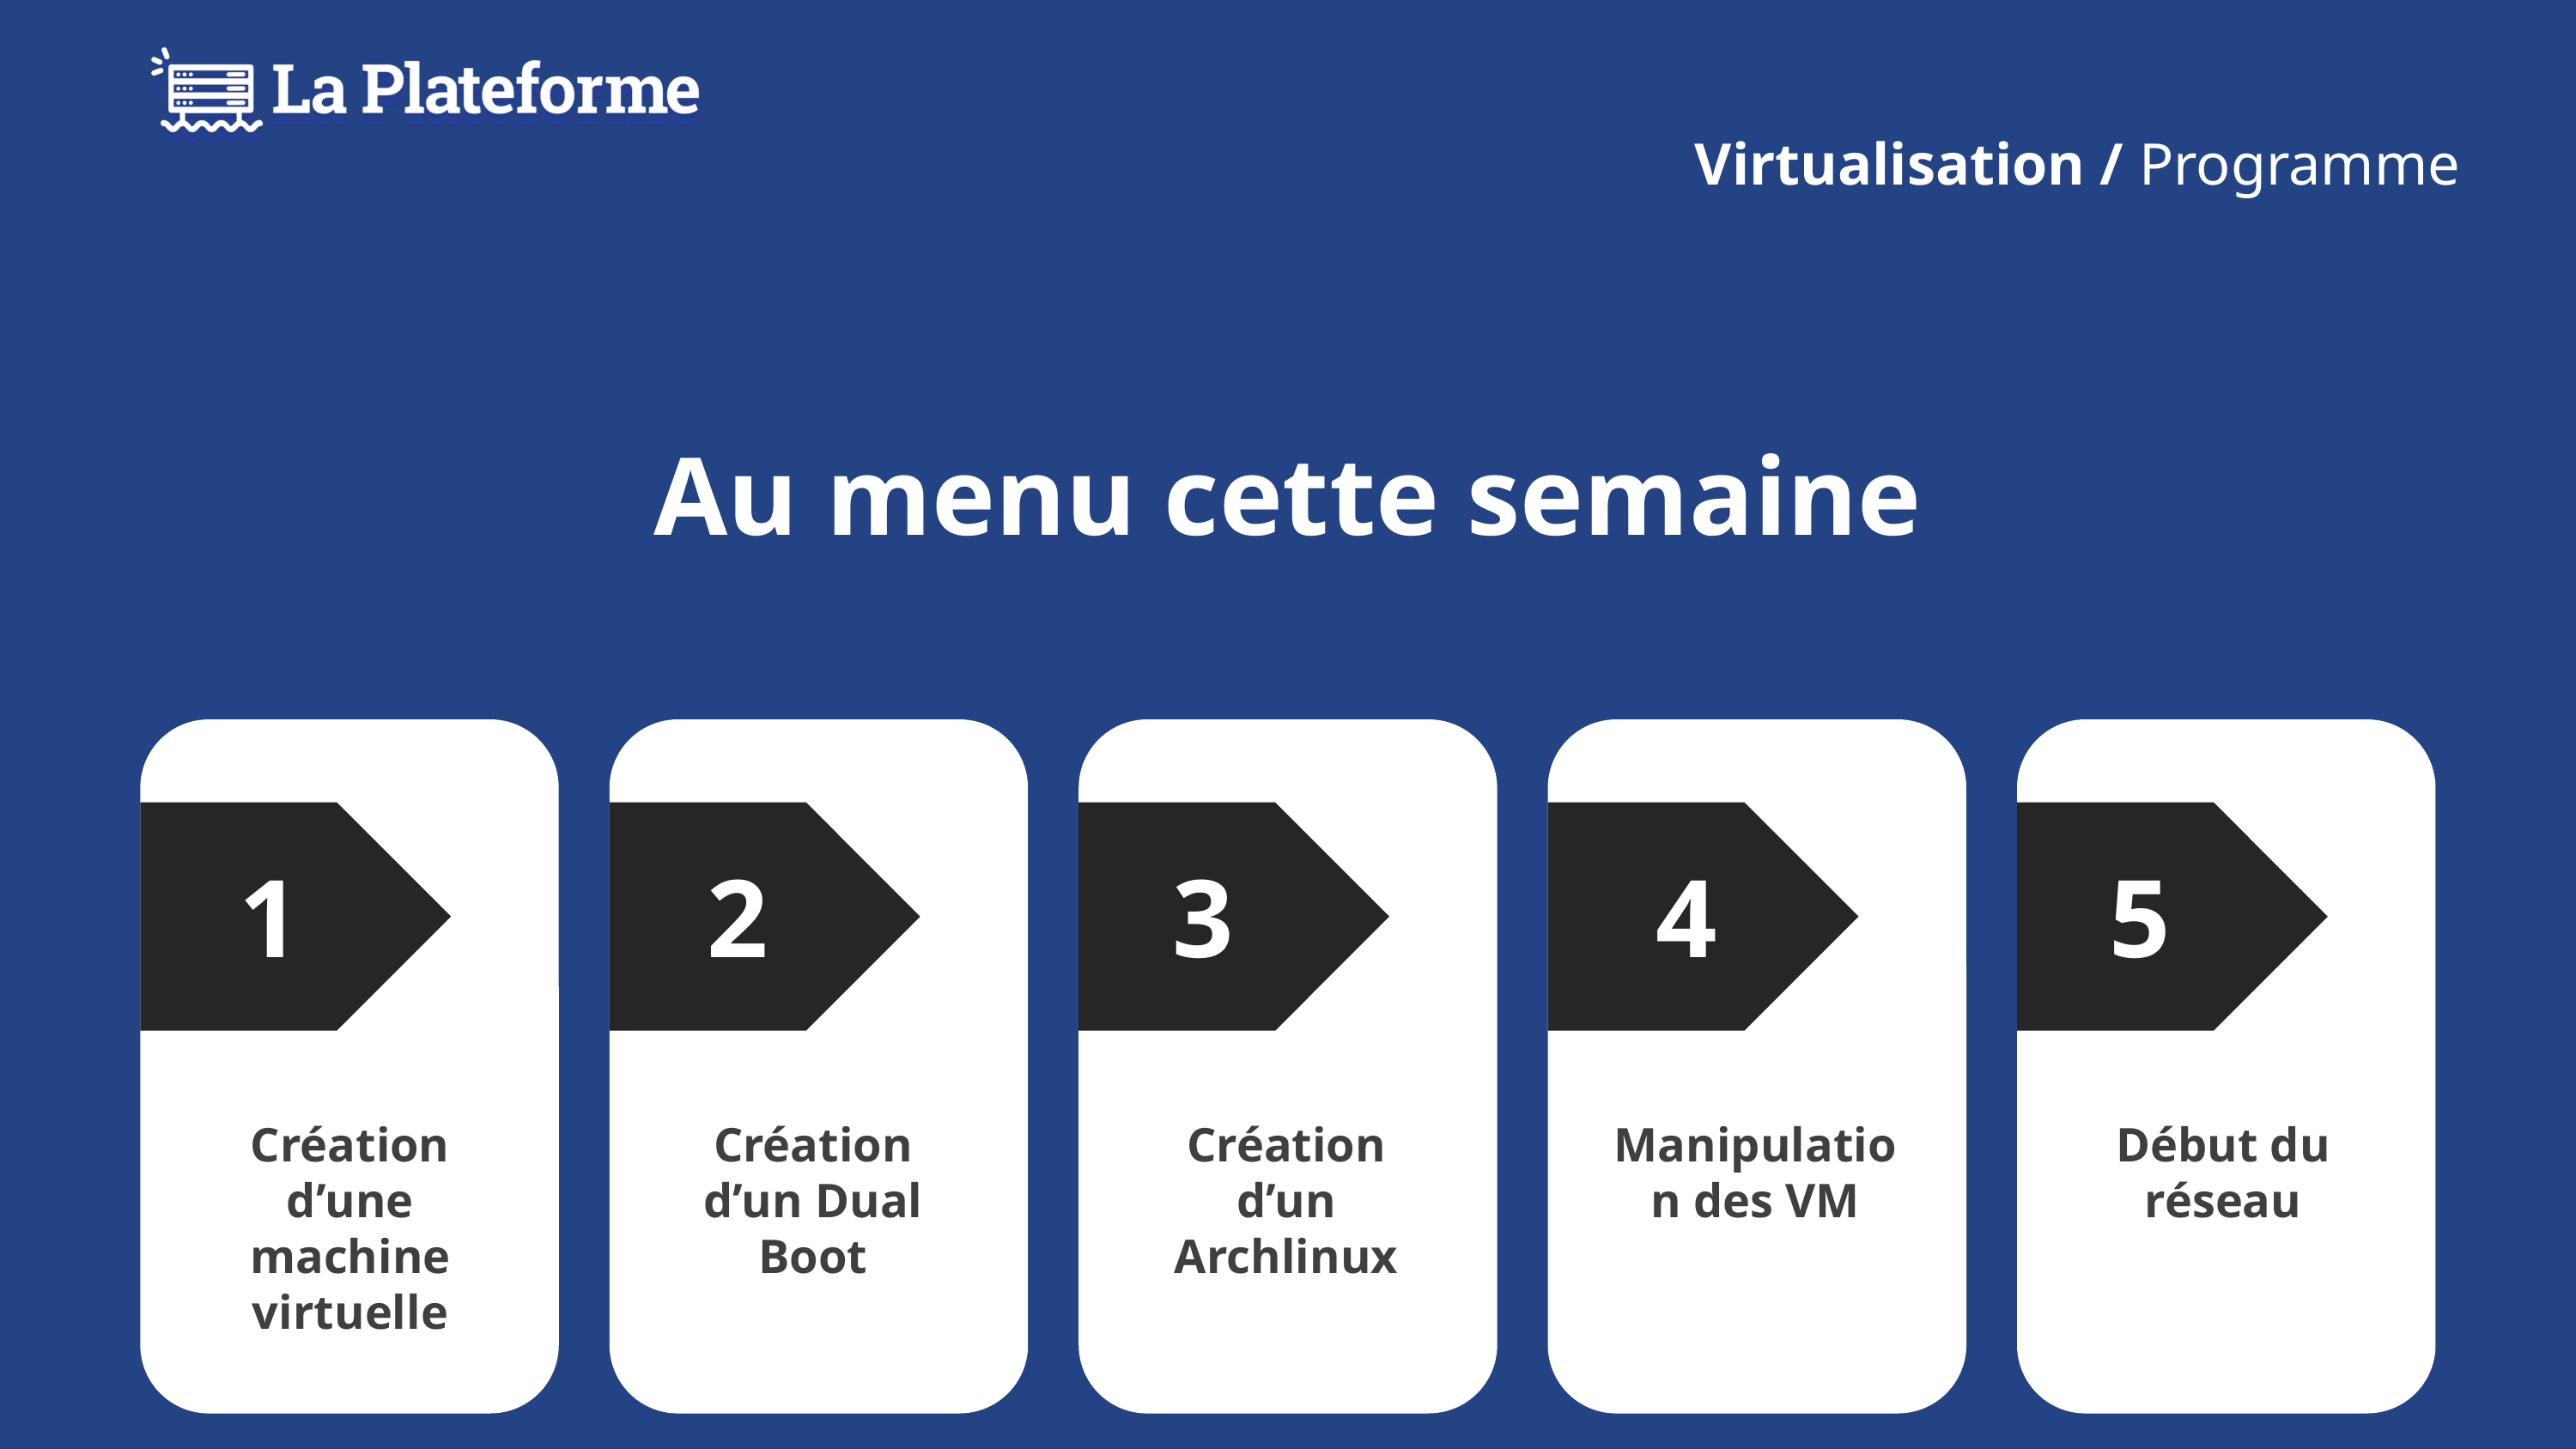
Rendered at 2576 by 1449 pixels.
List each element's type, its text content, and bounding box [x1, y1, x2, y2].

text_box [714, 279, 2289, 573]
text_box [140, 718, 2436, 1414]
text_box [1602, 1110, 1909, 1345]
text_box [659, 1110, 966, 1411]
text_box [197, 1110, 503, 1345]
picture [140, 0, 711, 599]
text_box Virtualisation / Programme [1287, 77, 2461, 195]
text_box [1133, 1110, 1440, 1345]
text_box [2041, 1110, 2405, 1345]
